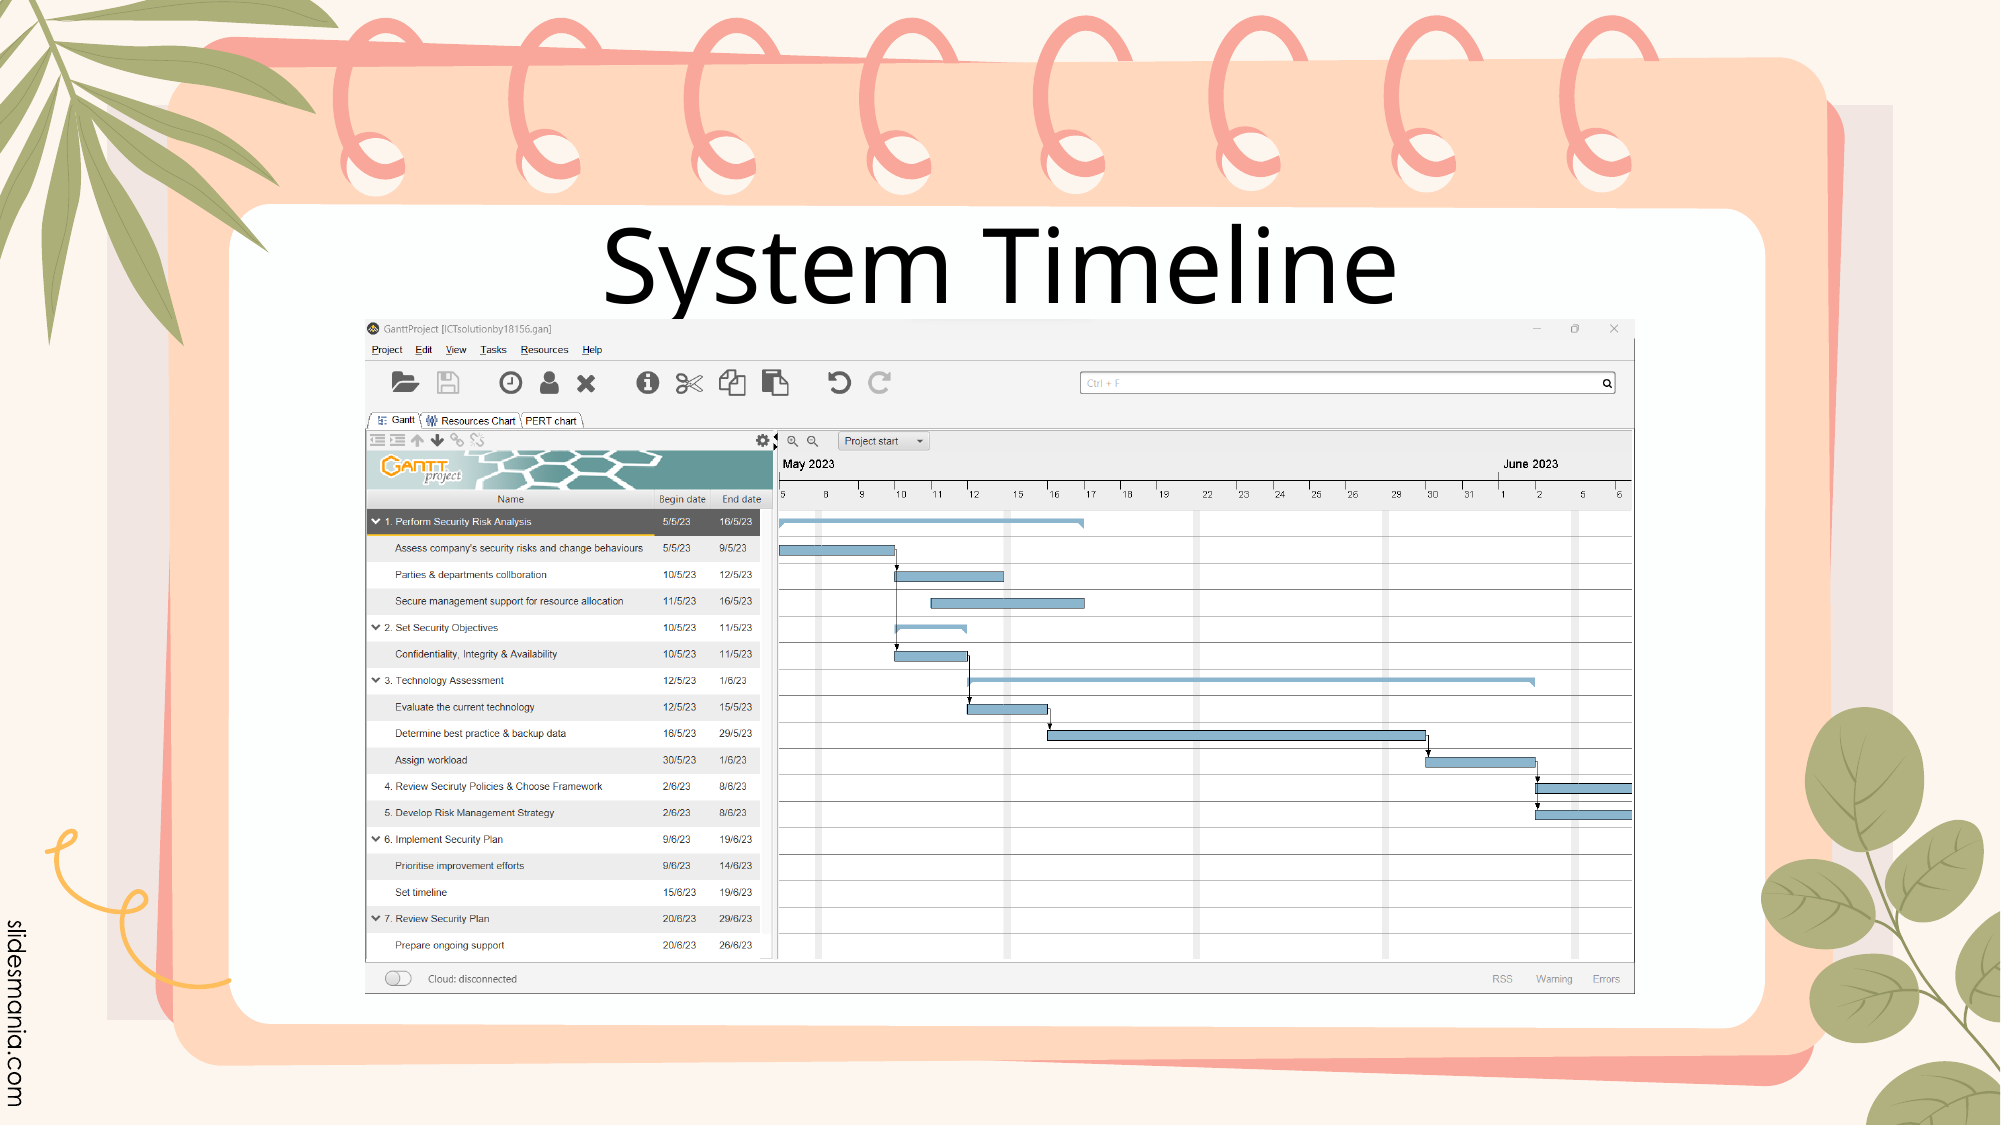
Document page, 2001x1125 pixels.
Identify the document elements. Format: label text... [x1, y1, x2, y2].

title System Timeline [238, 216, 1764, 345]
text_box [44, 828, 232, 990]
picture [364, 319, 1635, 994]
